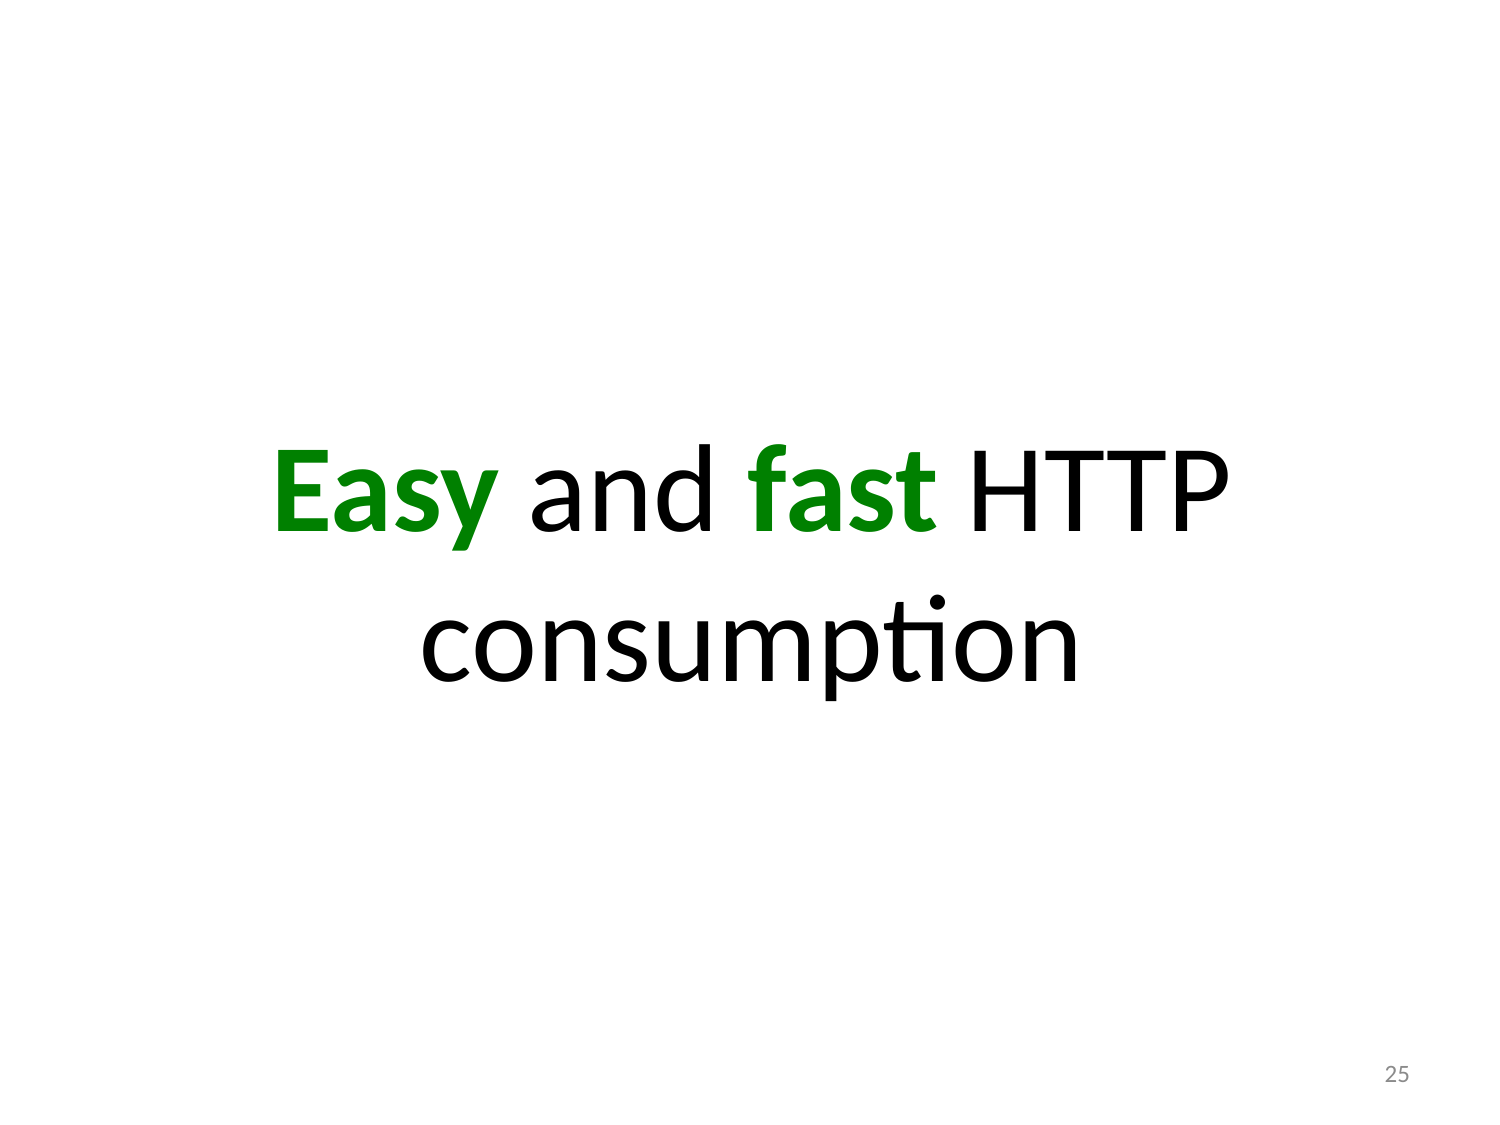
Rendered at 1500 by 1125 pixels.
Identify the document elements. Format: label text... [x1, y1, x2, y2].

slide_number 25 [1074, 1042, 1425, 1103]
title Easy and fast HTTP consumption [187, 350, 1317, 763]
